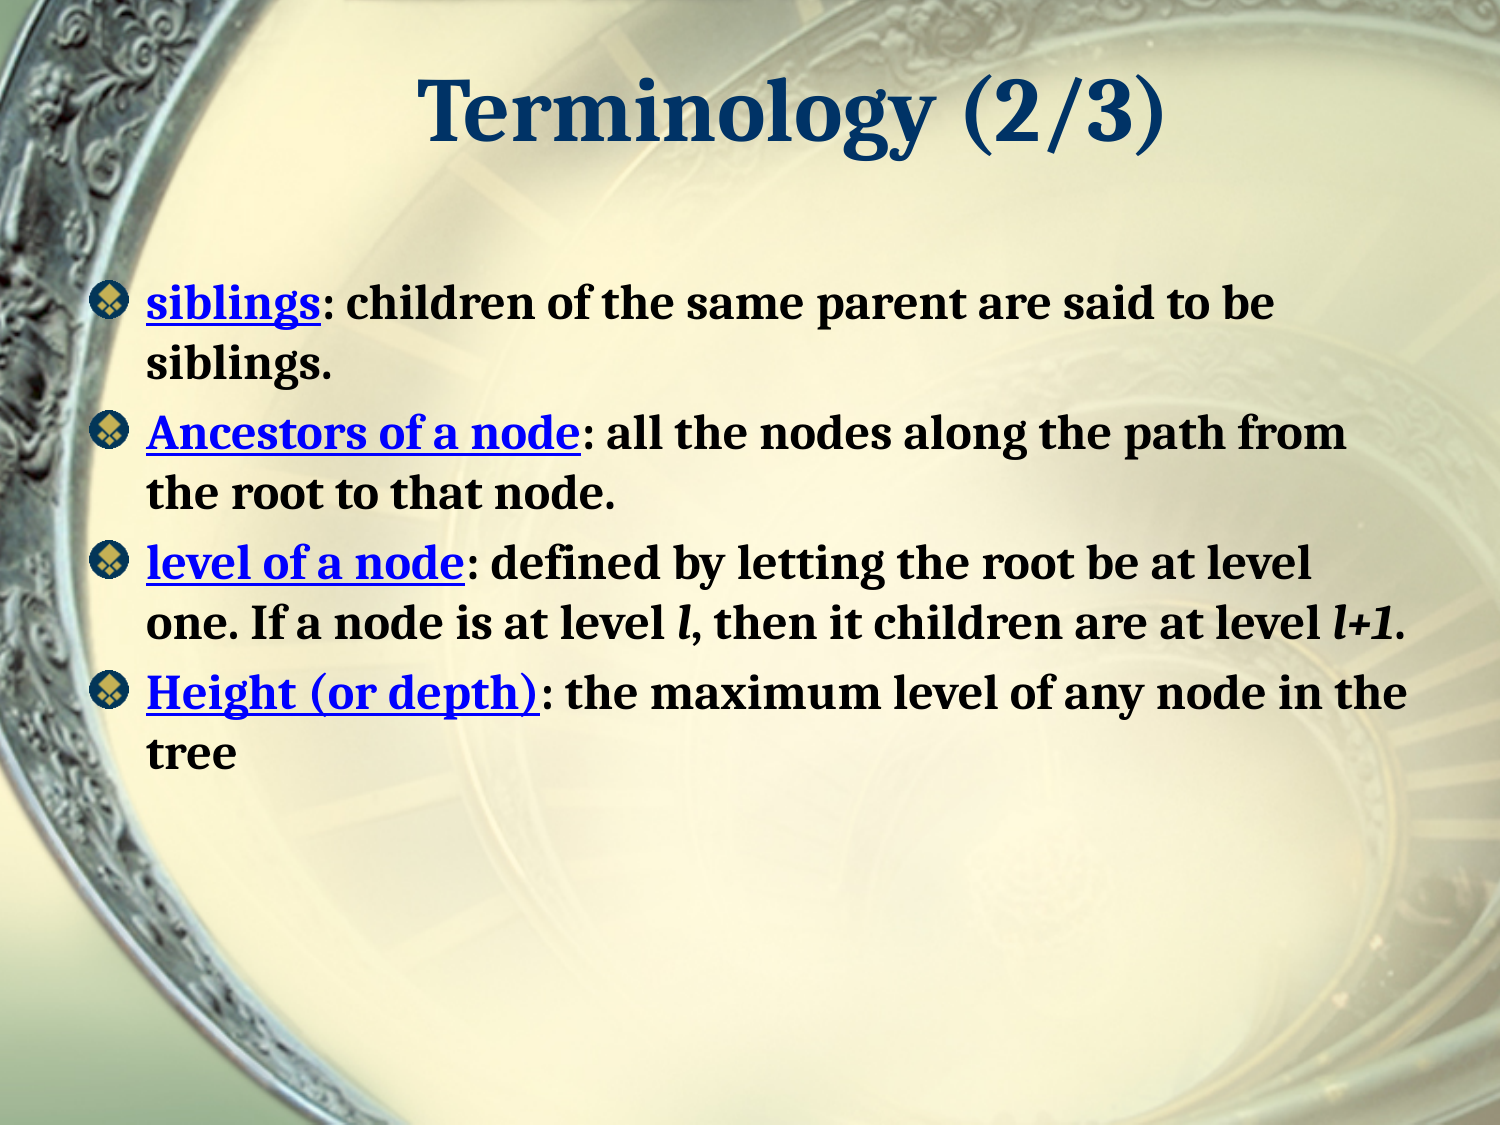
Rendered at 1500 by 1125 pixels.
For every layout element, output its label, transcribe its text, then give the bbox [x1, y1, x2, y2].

title Terminology (2/3) [194, 54, 1395, 192]
picture [0, 0, 1500, 1125]
list siblings: children of the same parent are said to be siblings. Ancestors of a node: all the nodes along the path from the root to that node. level of a node: defined by letting the root be at level one. If a node is at level l, then it children are at level l+1. Height (or depth): the maximum level of any node in the tree [74, 262, 1425, 941]
